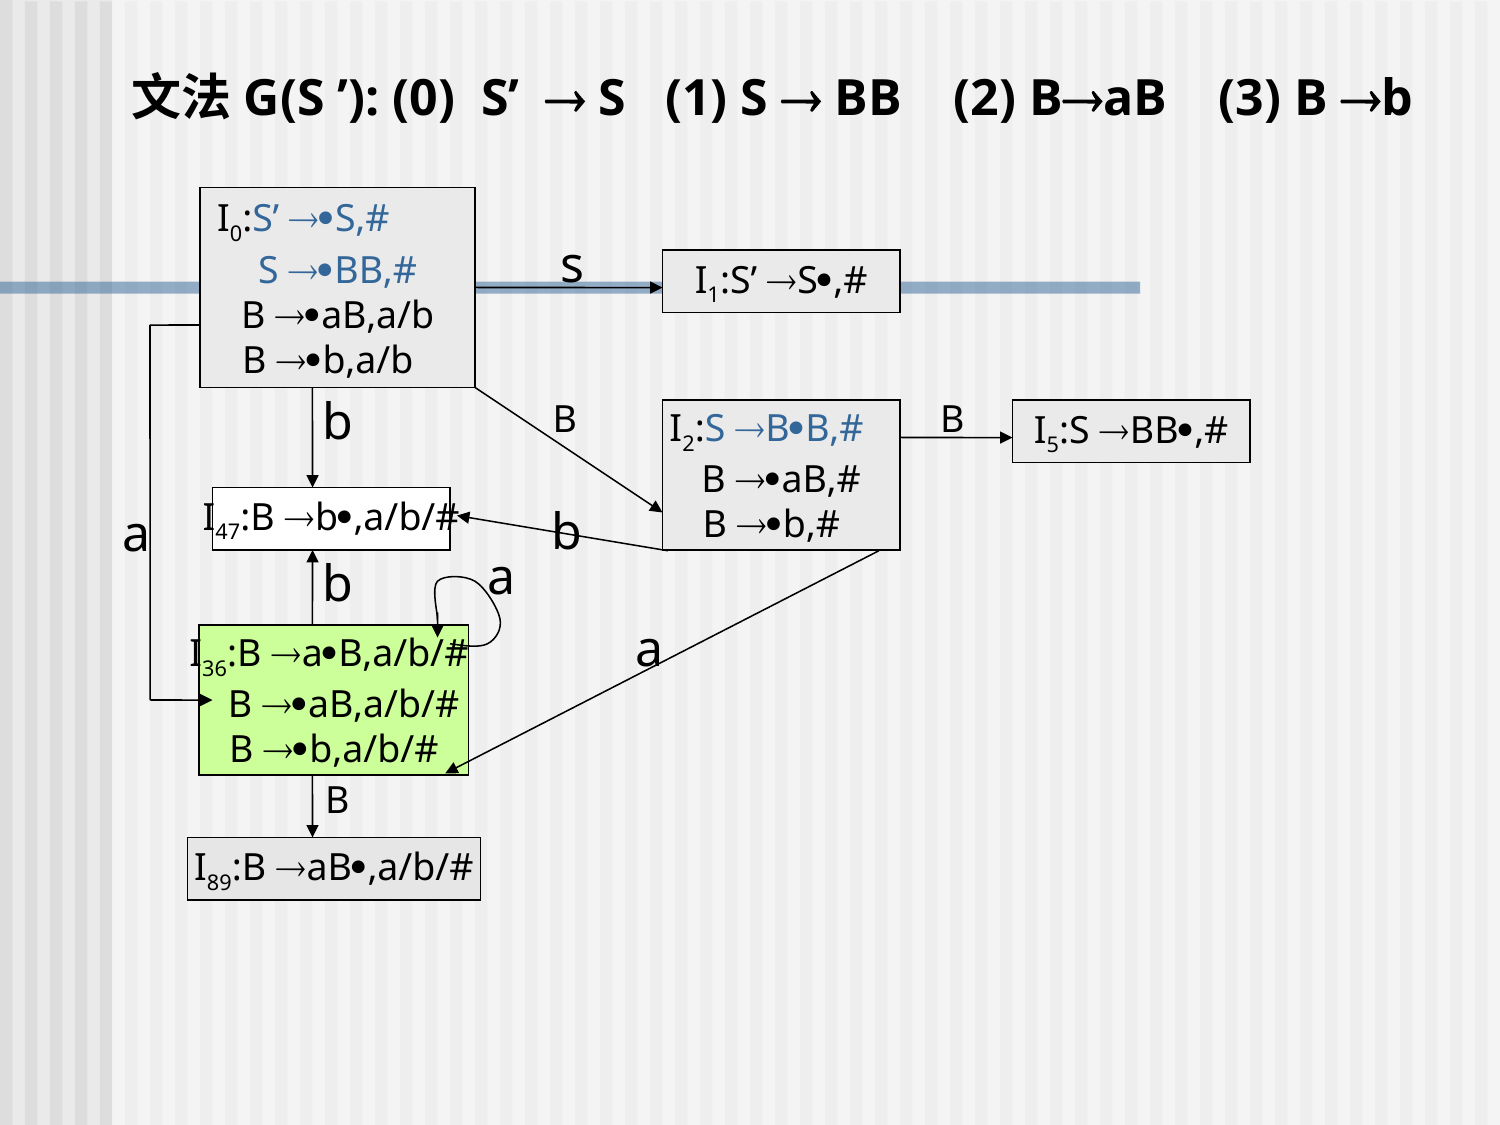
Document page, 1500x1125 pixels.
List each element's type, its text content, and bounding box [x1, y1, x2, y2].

text_box [431, 612, 444, 638]
text_box [445, 683, 621, 774]
text_box b [307, 381, 368, 457]
text_box B [925, 387, 980, 437]
text_box I0:S’ S,# S BB,# B aB,a/b B b,a/b [200, 187, 475, 388]
text_box [149, 693, 213, 707]
text_box a [472, 537, 530, 613]
text_box [899, 431, 1013, 444]
text_box a [621, 609, 674, 685]
text_box a [107, 494, 165, 569]
text_box I1:S’ S,# [662, 249, 900, 313]
text_box [599, 281, 663, 294]
text_box 文法G(S ’): (0) S’  S (1) S  BB (2) BaB (3) B b [117, 58, 1442, 134]
text_box I47:B b,a/b/# [212, 487, 450, 550]
text_box [565, 448, 663, 513]
text_box s [545, 224, 599, 300]
text_box I5:S BB,# [1012, 399, 1250, 463]
text_box B [310, 768, 365, 829]
text_box [457, 511, 536, 529]
text_box B [925, 438, 980, 448]
text_box b [536, 492, 597, 567]
text_box [434, 576, 501, 647]
text_box [306, 457, 319, 488]
text_box I2:S BB,# B aB,# B b,# [662, 399, 900, 550]
text_box b [307, 544, 368, 619]
text_box I89:B aB,a/b/# [187, 837, 481, 900]
text_box B [537, 387, 593, 448]
text_box [306, 825, 317, 838]
text_box I36:B aB,a/b/# B aB,a/b/# B b,a/b/# [199, 624, 469, 775]
